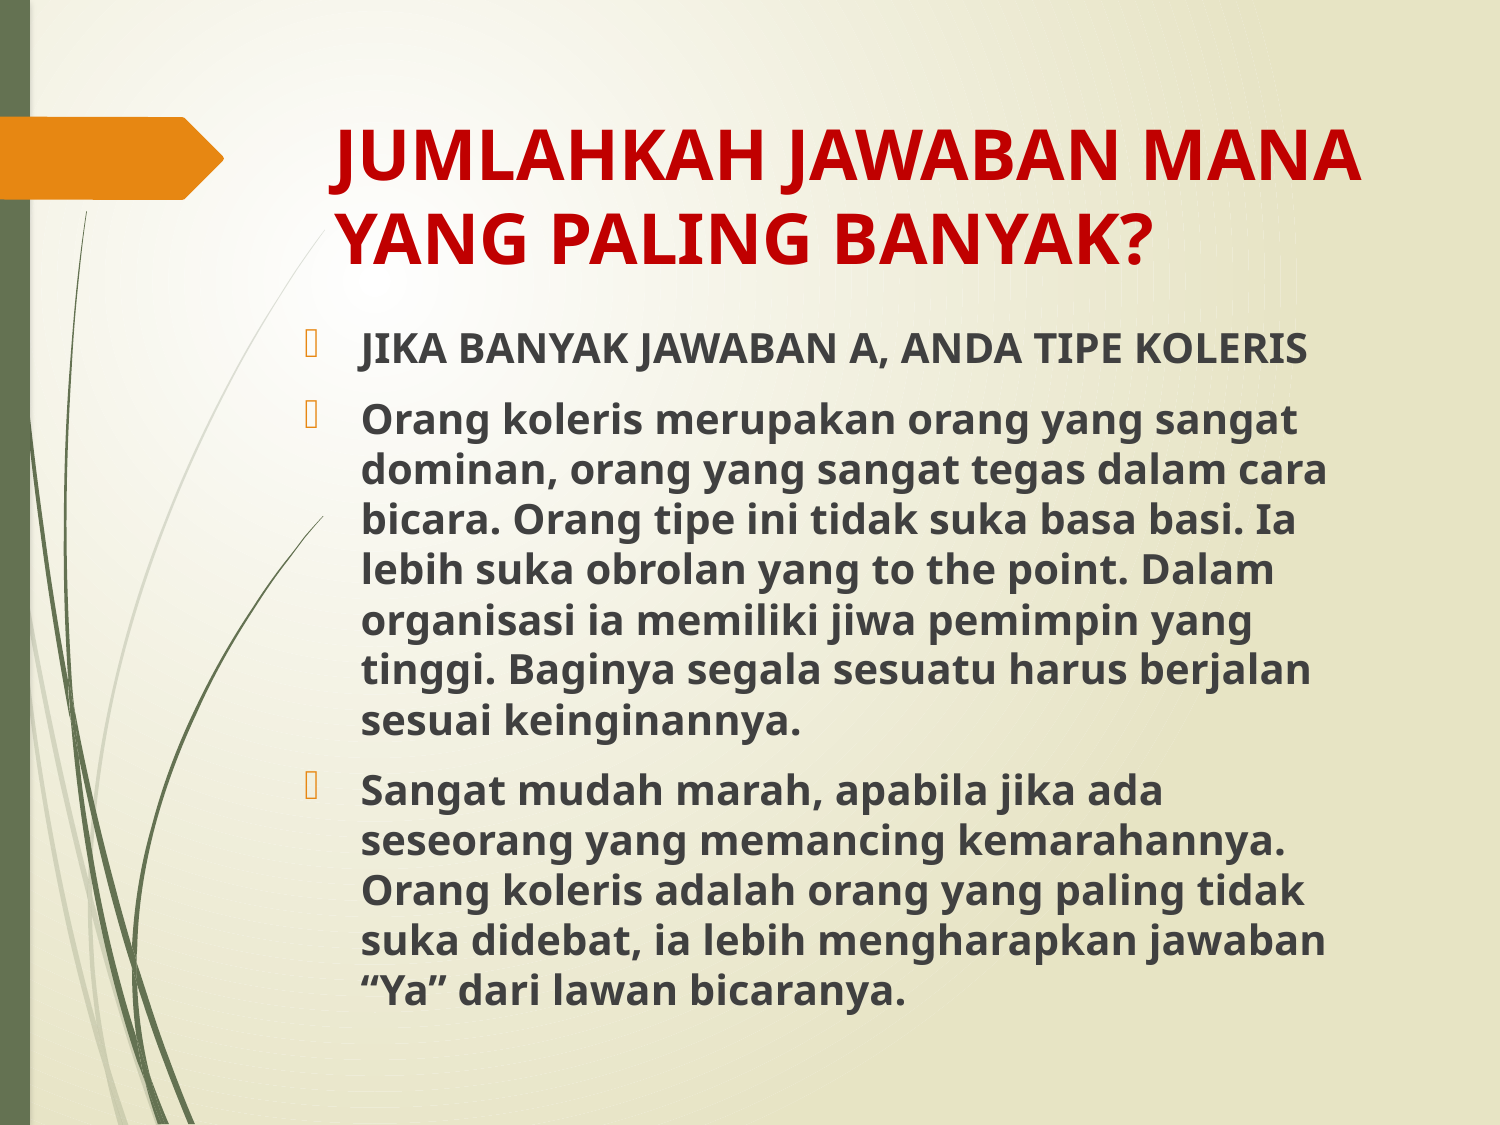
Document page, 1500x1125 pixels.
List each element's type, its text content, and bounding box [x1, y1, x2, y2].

list JIKA BANYAK JAWABAN A, ANDA TIPE KOLERIS Orang koleris merupakan orang yang sangat dominan, orang yang sangat tegas dalam cara bicara. Orang tipe ini tidak suka basa basi. Ia lebih suka obrolan yang to the point. Dalam organisasi ia memiliki jiwa pemimpin yang tinggi. Baginya segala sesuatu harus berjalan sesuai keinginannya. Sangat mudah marah, apabila jika ada seseorang yang memancing kemarahannya. Orang koleris adalah orang yang paling tidak suka didebat, ia lebih mengharapkan jawaban “Ya” dari lawan bicaranya. [289, 314, 1371, 935]
title JUMLAHKAH JAWABAN MANA YANG PALING BANYAK? [319, 102, 1400, 313]
